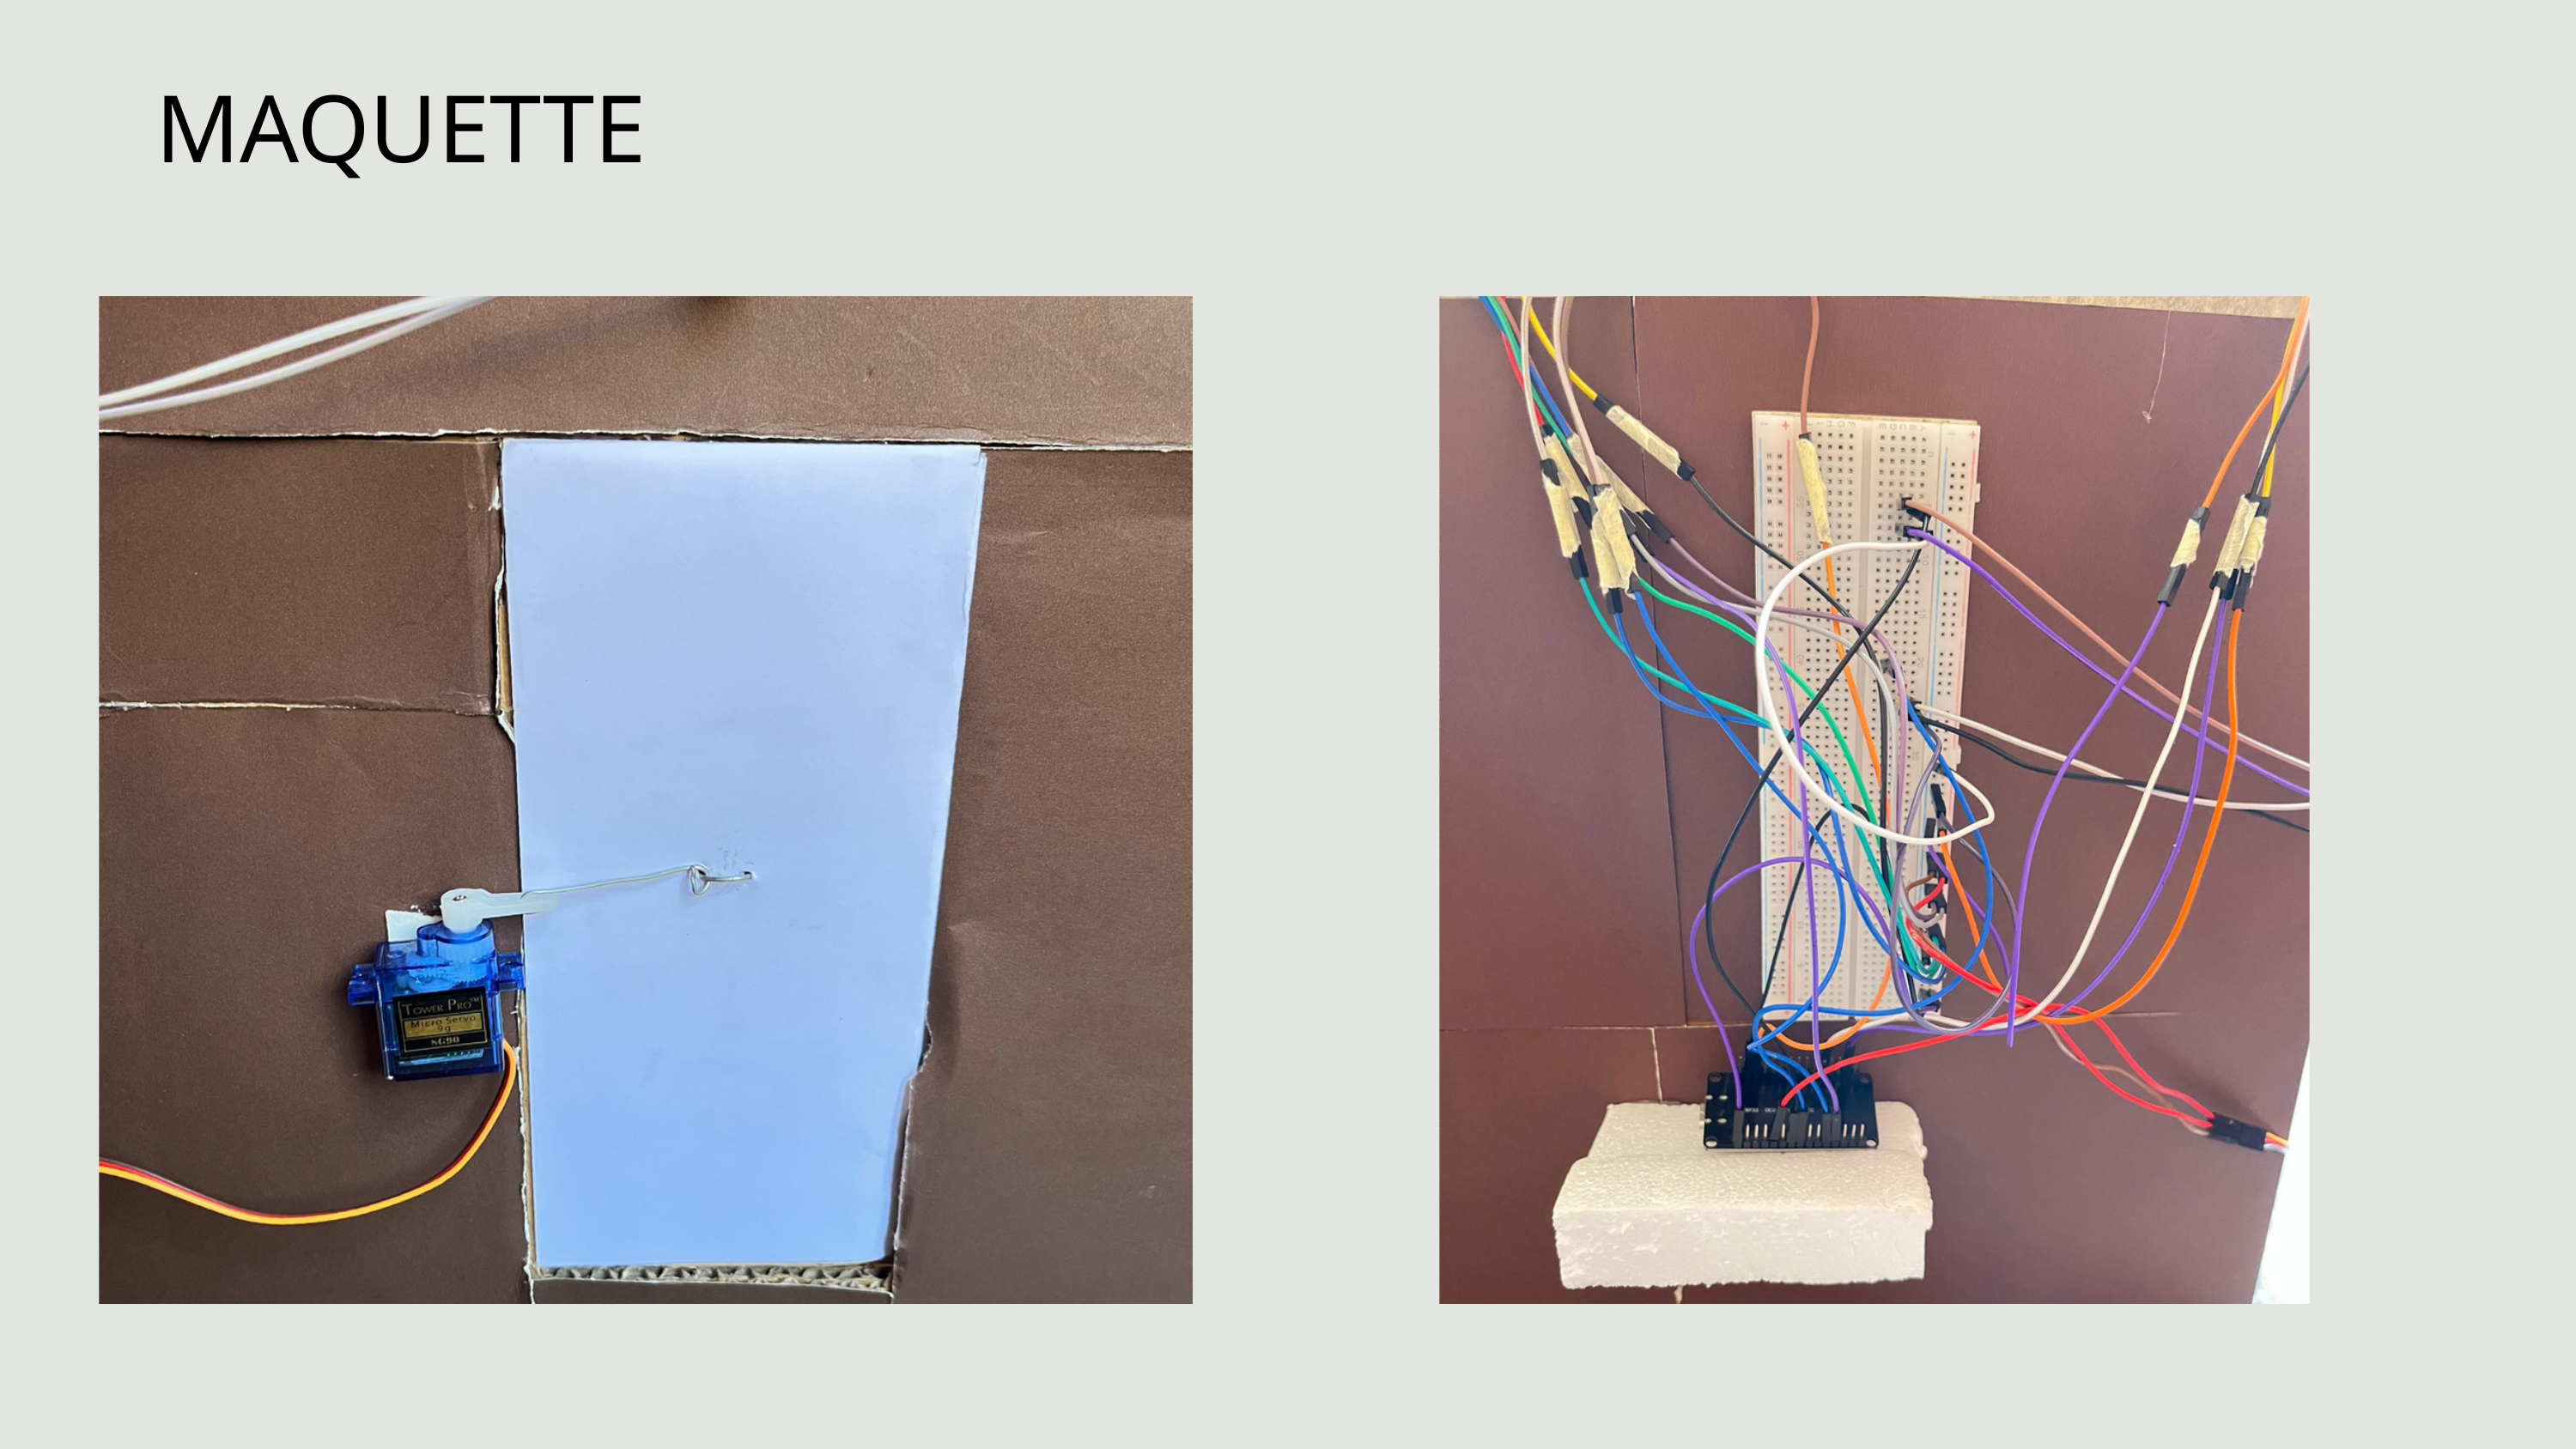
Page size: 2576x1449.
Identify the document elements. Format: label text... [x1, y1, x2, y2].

text_box [1439, 296, 2310, 1304]
text_box [99, 296, 1193, 1304]
text_box MAQUETTE [0, 51, 803, 182]
